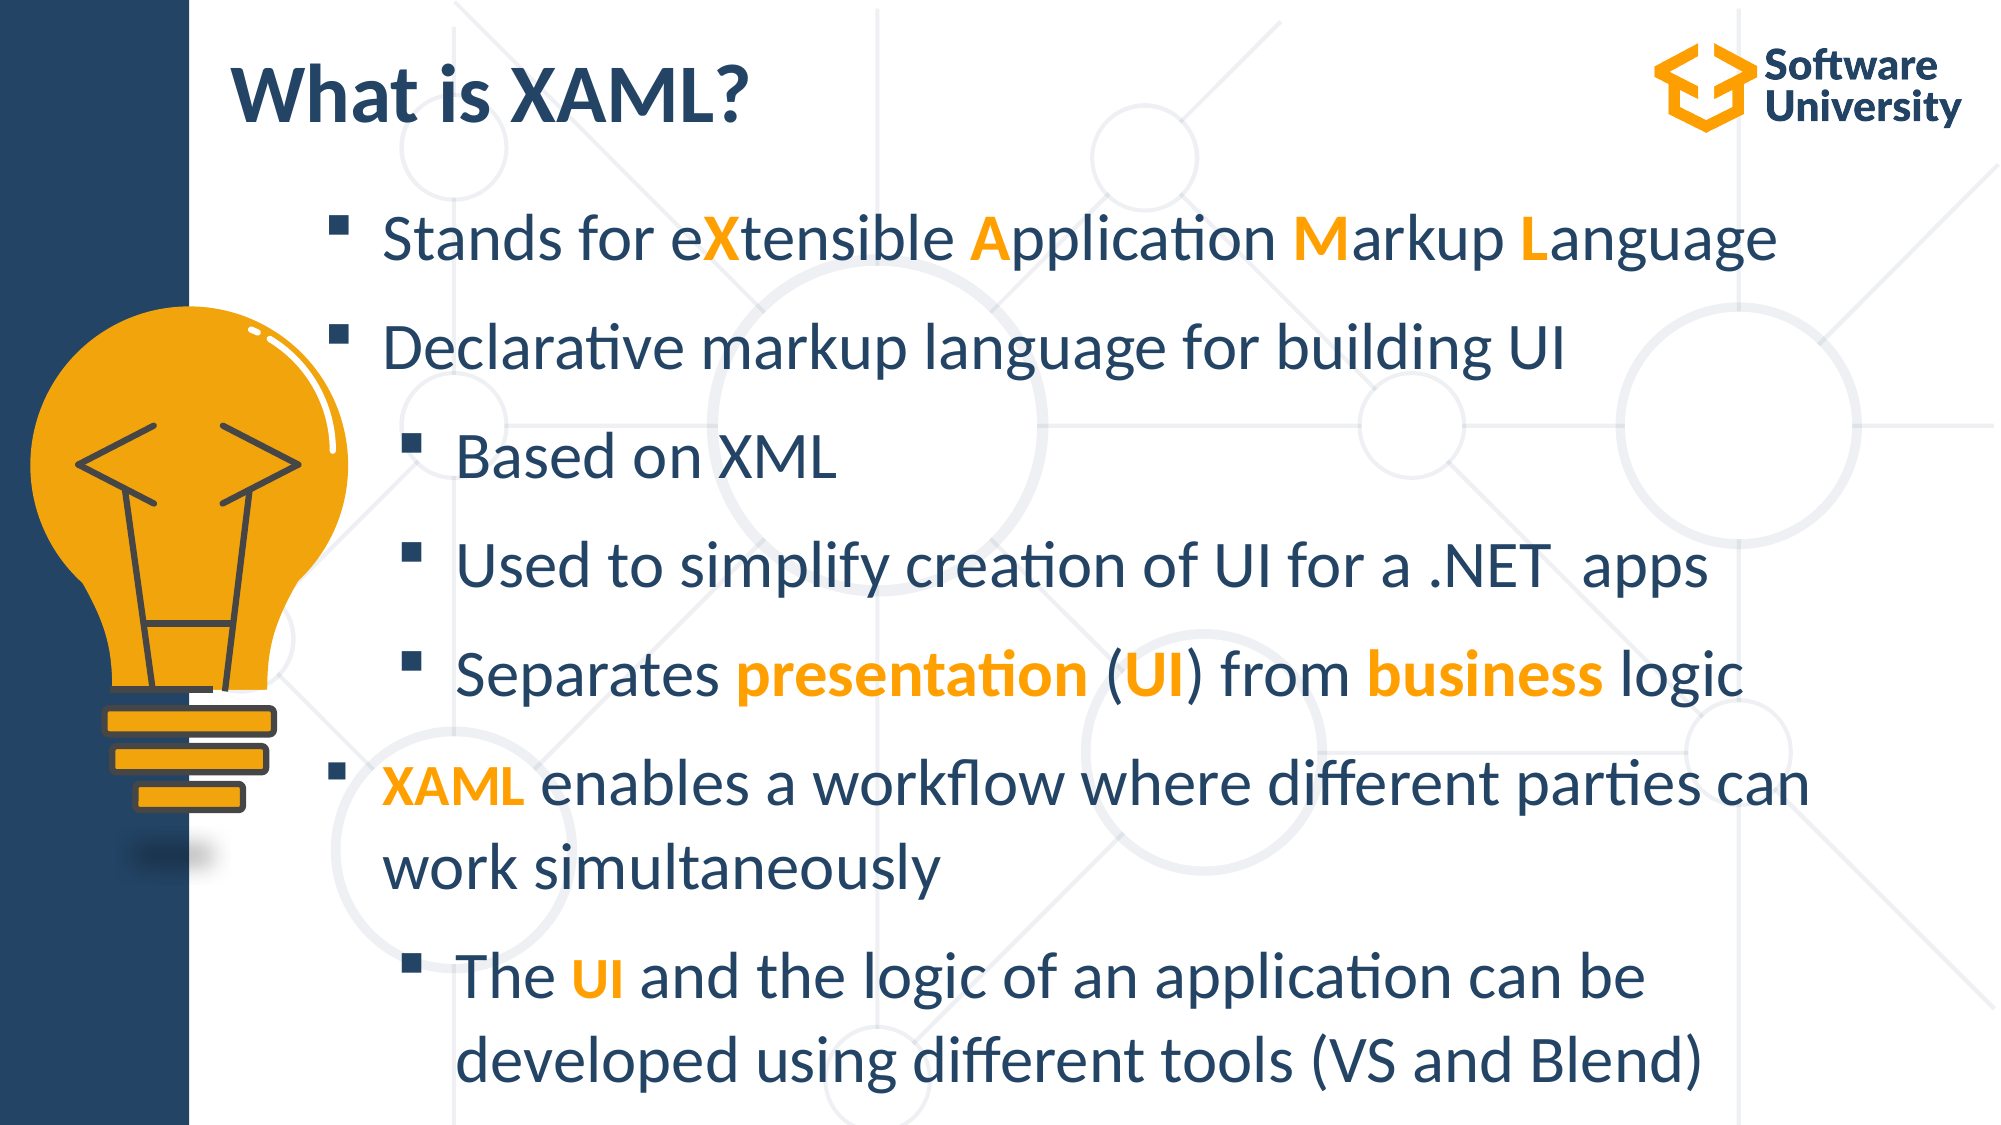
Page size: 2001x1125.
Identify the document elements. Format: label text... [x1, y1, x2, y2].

picture [1641, 31, 1973, 145]
title What is XAML? [212, 16, 1628, 162]
list Stands for eXtensible Application Markup Language Declarative markup language for building UI Based on XML Used to simplify creation of UI for a .NET apps Separates presentation (UI) from business logic XAML enables a workflow where different parties can work simultaneously The UI and the logic of an application can be developed using different tools (VS and Blend) [306, 183, 1968, 1094]
